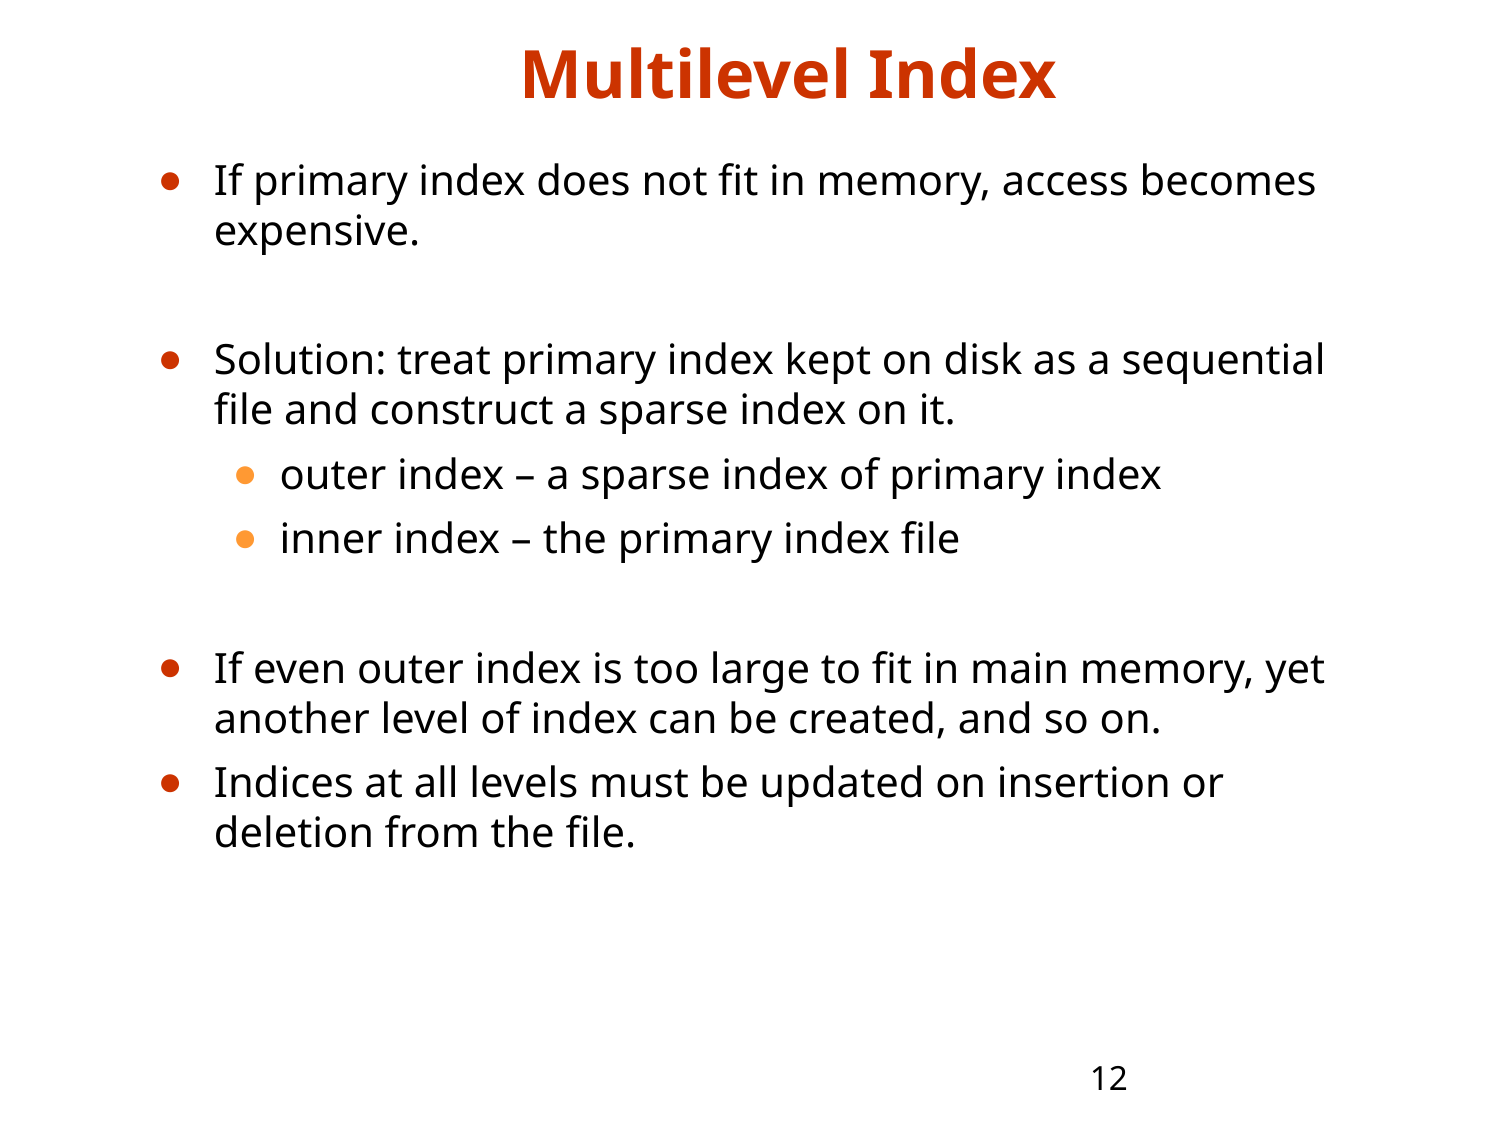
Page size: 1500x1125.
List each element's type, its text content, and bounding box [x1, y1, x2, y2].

text_box 12 [1074, 1049, 1388, 1125]
list If primary index does not fit in memory, access becomes expensive. Solution: treat primary index kept on disk as a sequential file and construct a sparse index on it. outer index – a sparse index of primary index inner index – the primary index file If even outer index is too large to fit in main memory, yet another level of index can be created, and so on. Indices at all levels must be updated on insertion or deletion from the file. [142, 146, 1400, 1016]
title Multilevel Index [126, 19, 1451, 120]
